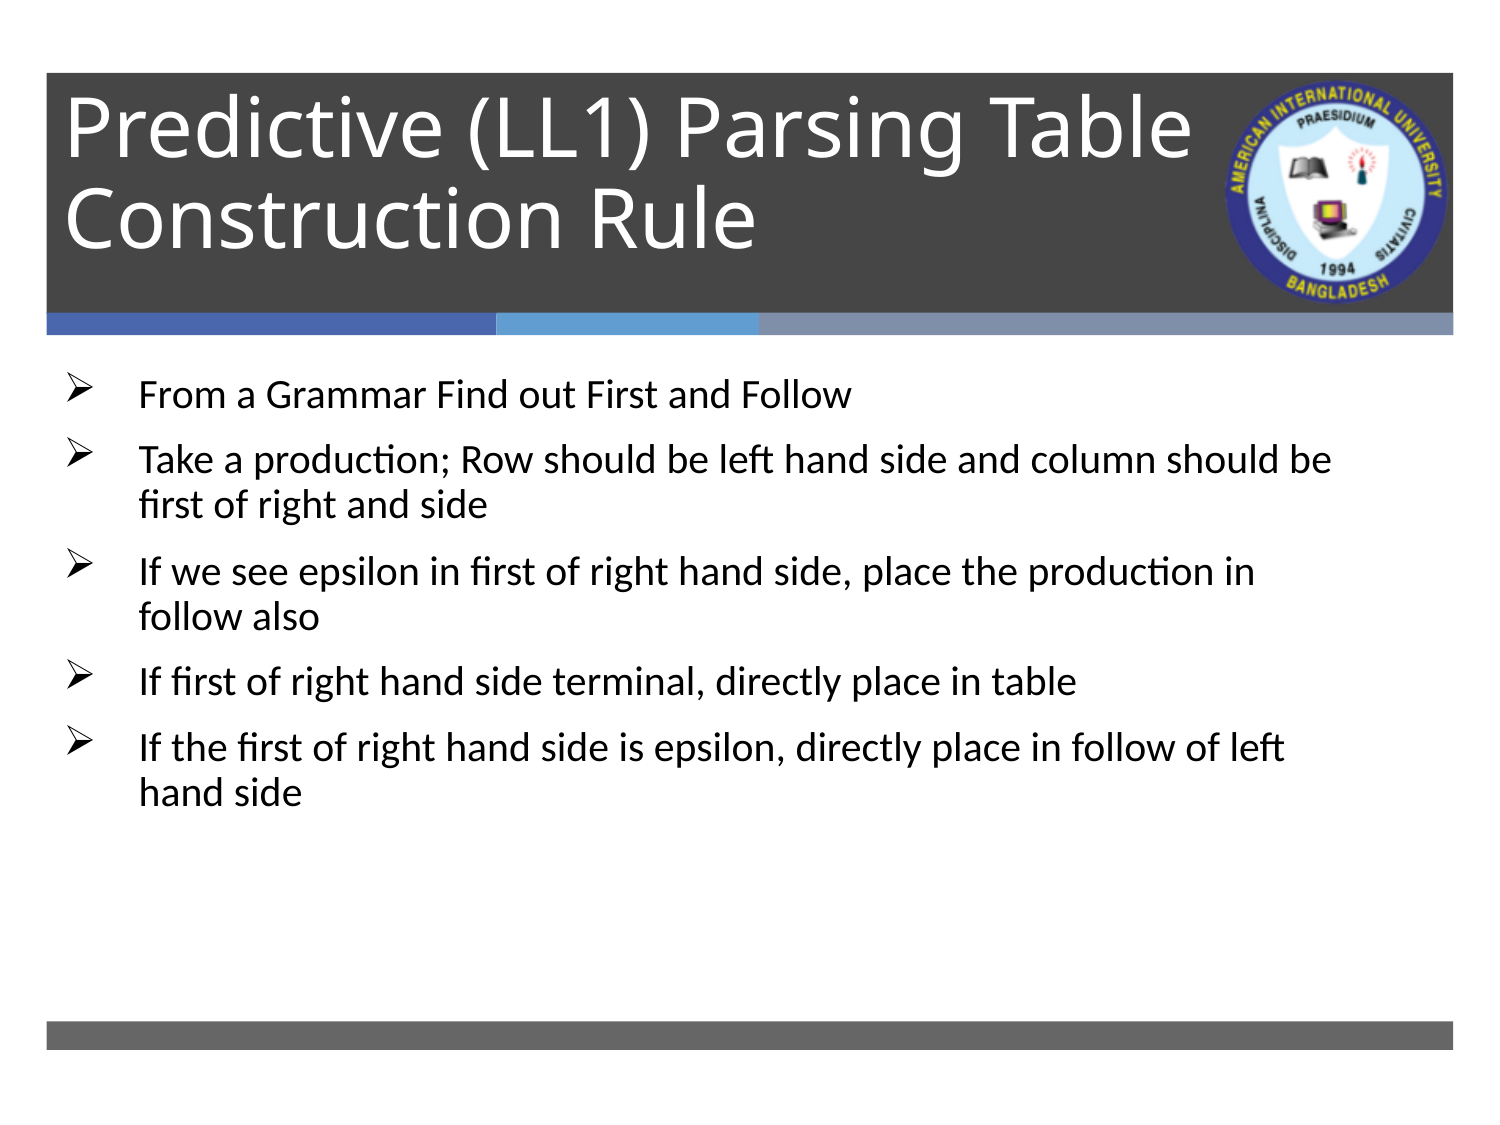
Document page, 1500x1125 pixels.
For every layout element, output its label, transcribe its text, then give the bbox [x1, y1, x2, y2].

text_box From a Grammar Find out First and Follow Take a production; Row should be left hand side and column should be first of right and side If we see epsilon in first of right hand side, place the production in follow also If first of right hand side terminal, directly place in table If the first of right hand side is epsilon, directly place in follow of left hand side [48, 364, 1351, 1014]
picture [1220, 75, 1454, 310]
title Predictive (LL1) Parsing Table Construction Rule [48, 73, 1351, 273]
